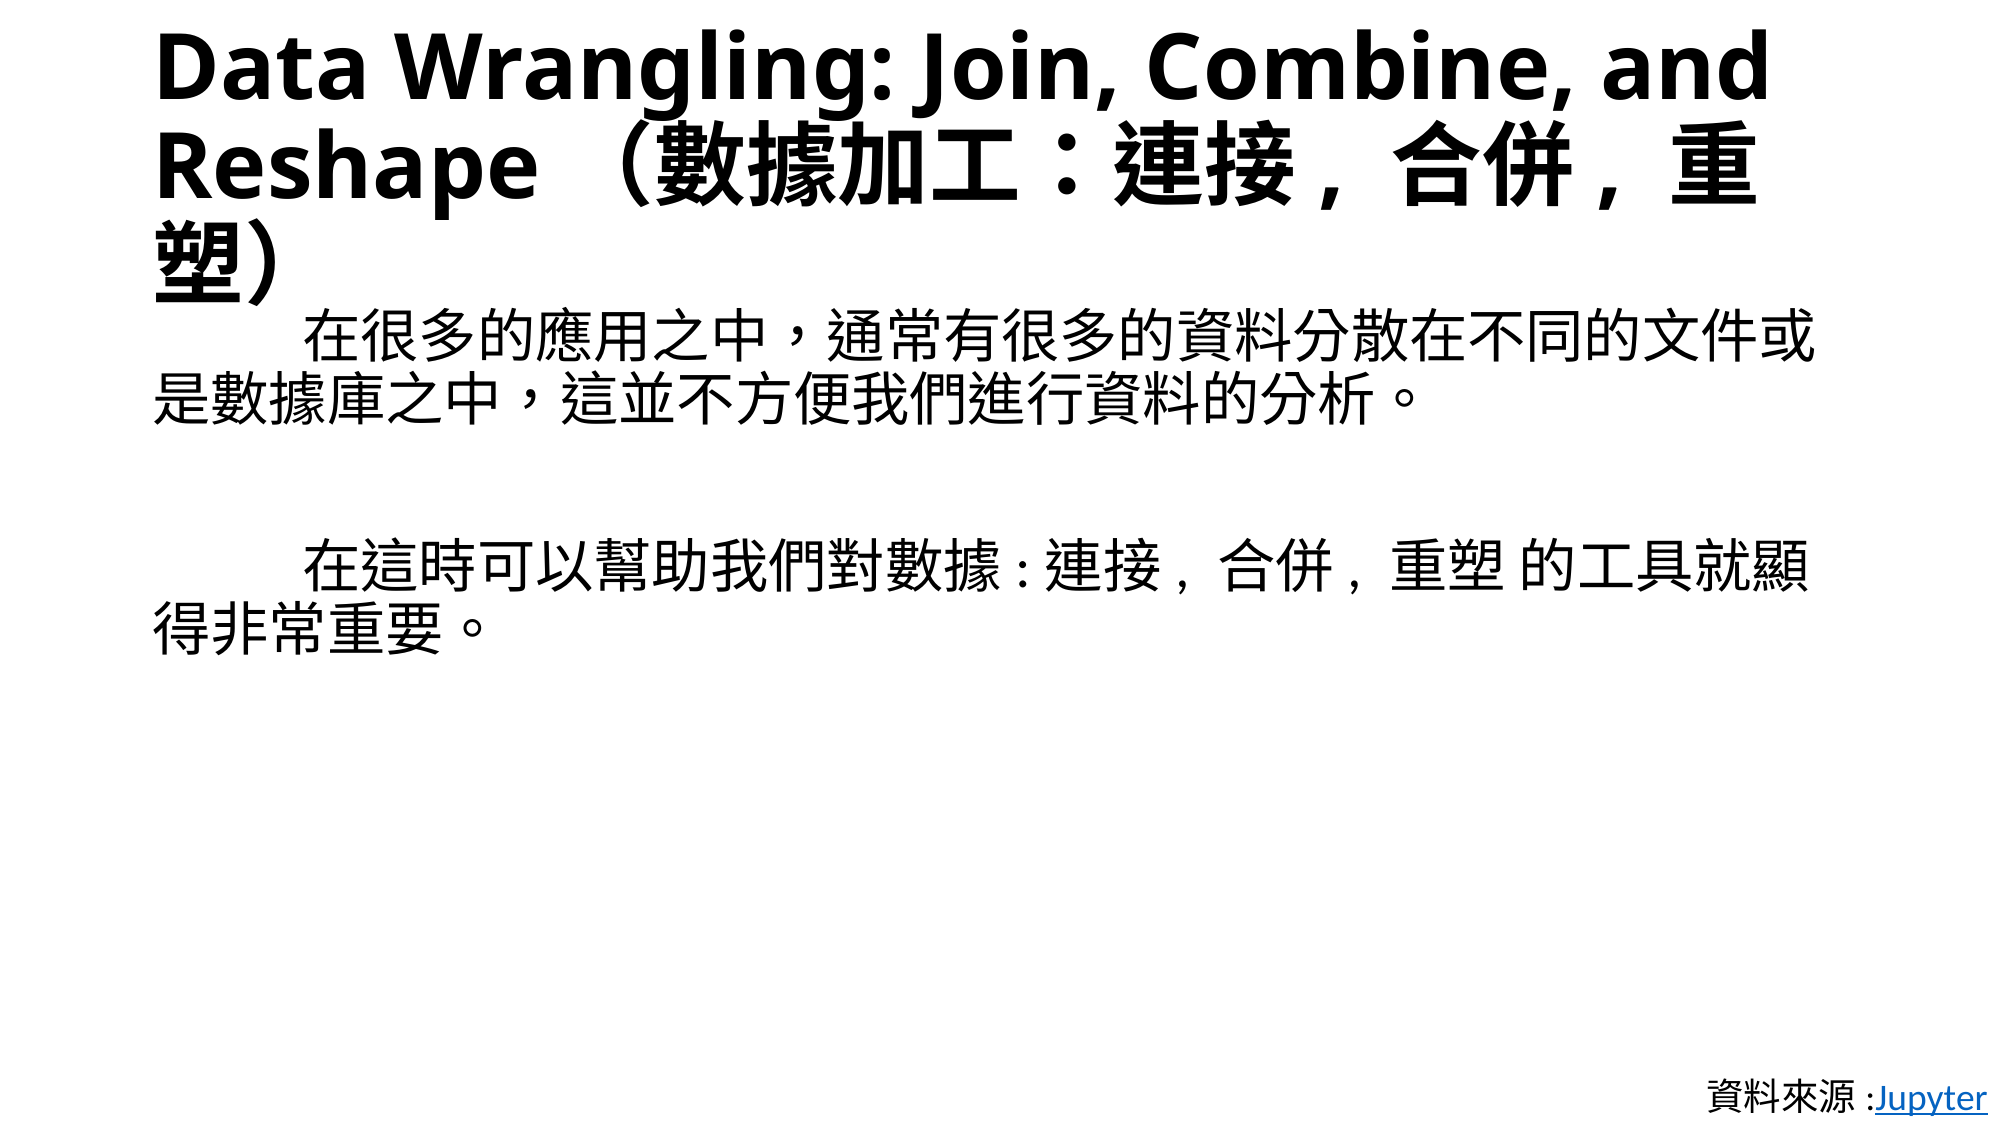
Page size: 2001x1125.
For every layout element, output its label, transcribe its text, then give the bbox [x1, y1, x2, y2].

list 在很多的應用之中，通常有很多的資料分散在不同的文件或是數據庫之中，這並不方便我們進行資料的分析。 在這時可以幫助我們對數據:連接, 合併, 重塑 的工具就顯得非常重要。 [137, 299, 1863, 1014]
text_box 資料來源:Jupyter [1691, 1065, 2000, 1125]
title Data Wrangling: Join, Combine, and Reshape（數據加工：連接, 合併, 重塑） [137, 59, 1863, 278]
